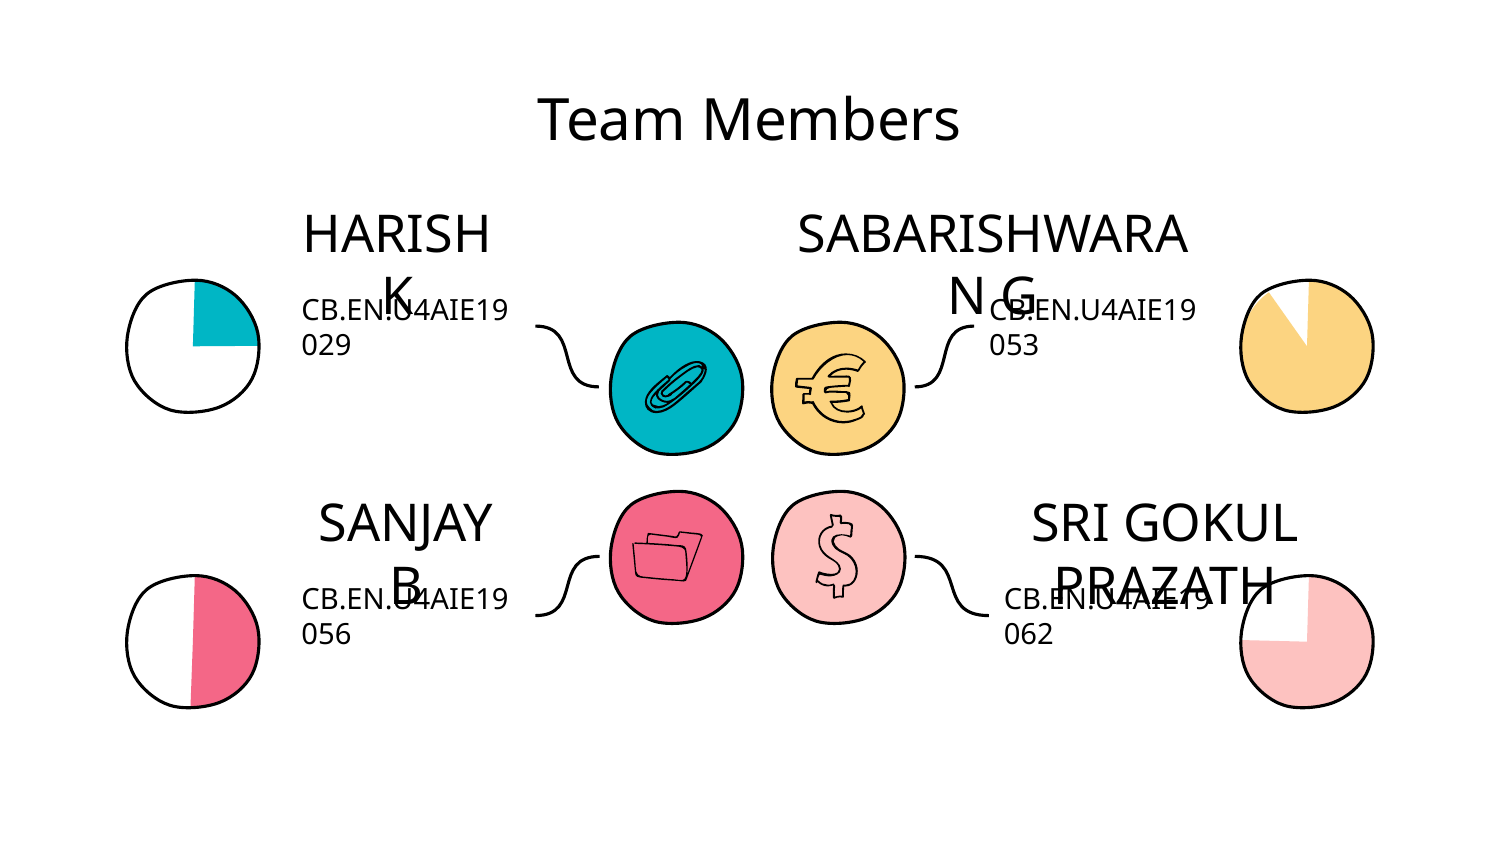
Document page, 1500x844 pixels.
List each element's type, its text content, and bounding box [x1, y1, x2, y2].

text_box [599, 480, 752, 633]
text_box CB.EN.U4AIE19029 [286, 298, 536, 355]
text_box CB.EN.U4AIE19056 [286, 587, 536, 644]
text_box [1240, 575, 1374, 708]
text_box [762, 310, 915, 463]
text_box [914, 325, 975, 388]
text_box SABARISHWARAN G [771, 227, 1215, 298]
text_box [815, 513, 858, 599]
text_box [126, 280, 260, 413]
title Team Members [75, 67, 1425, 162]
text_box [599, 310, 751, 463]
text_box SANJAY B [286, 516, 526, 588]
text_box CB.EN.U4AIE19062 [988, 588, 1230, 644]
text_box [762, 480, 914, 633]
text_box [535, 556, 600, 616]
text_box HARISH K [267, 226, 527, 298]
text_box [126, 575, 260, 708]
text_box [914, 556, 990, 616]
text_box [632, 531, 703, 582]
text_box CB.EN.U4AIE19053 [974, 298, 1215, 355]
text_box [535, 325, 600, 388]
text_box [795, 353, 866, 424]
text_box [1240, 280, 1374, 413]
text_box [644, 361, 707, 414]
text_box SRI GOKUL PRAZATH [914, 516, 1416, 588]
